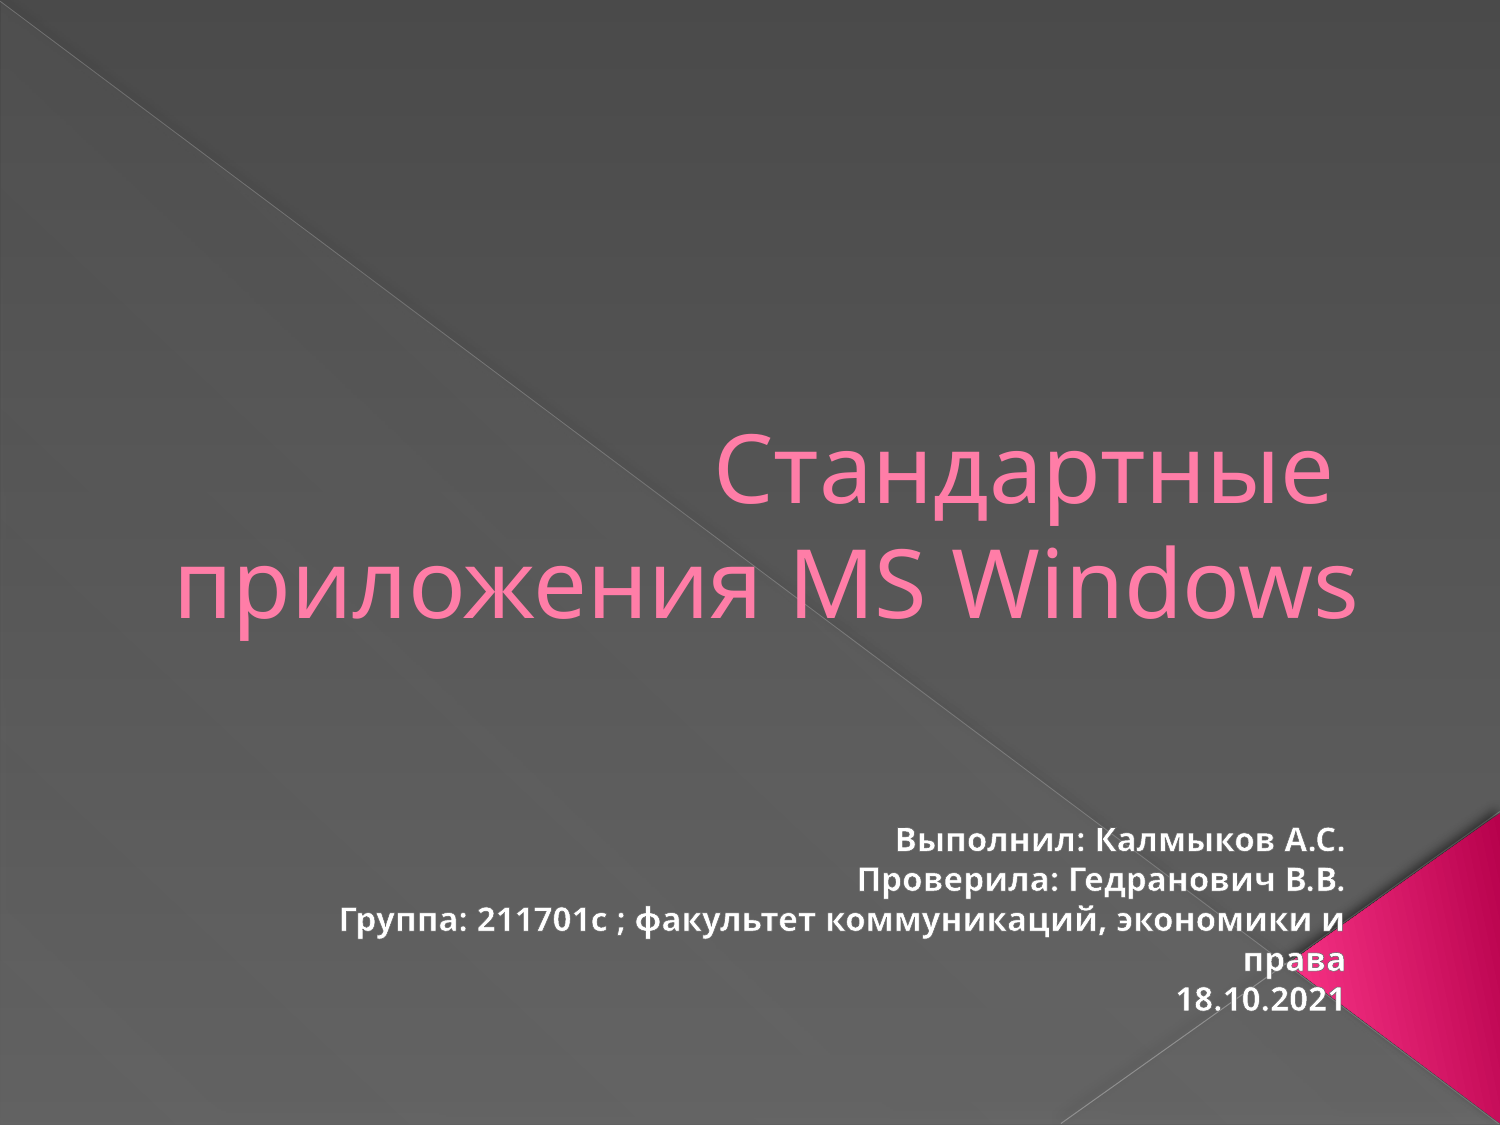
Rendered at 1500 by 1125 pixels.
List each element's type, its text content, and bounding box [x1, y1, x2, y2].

title Стандартные приложения MS Windows [76, 397, 1375, 646]
subtitle Выполнил: Калмыков А.С. Проверила: Гедранович В.В. Группа: 211701с ; факультет коммуникаций, экономики и права 18.10.2021 [242, 810, 1368, 973]
